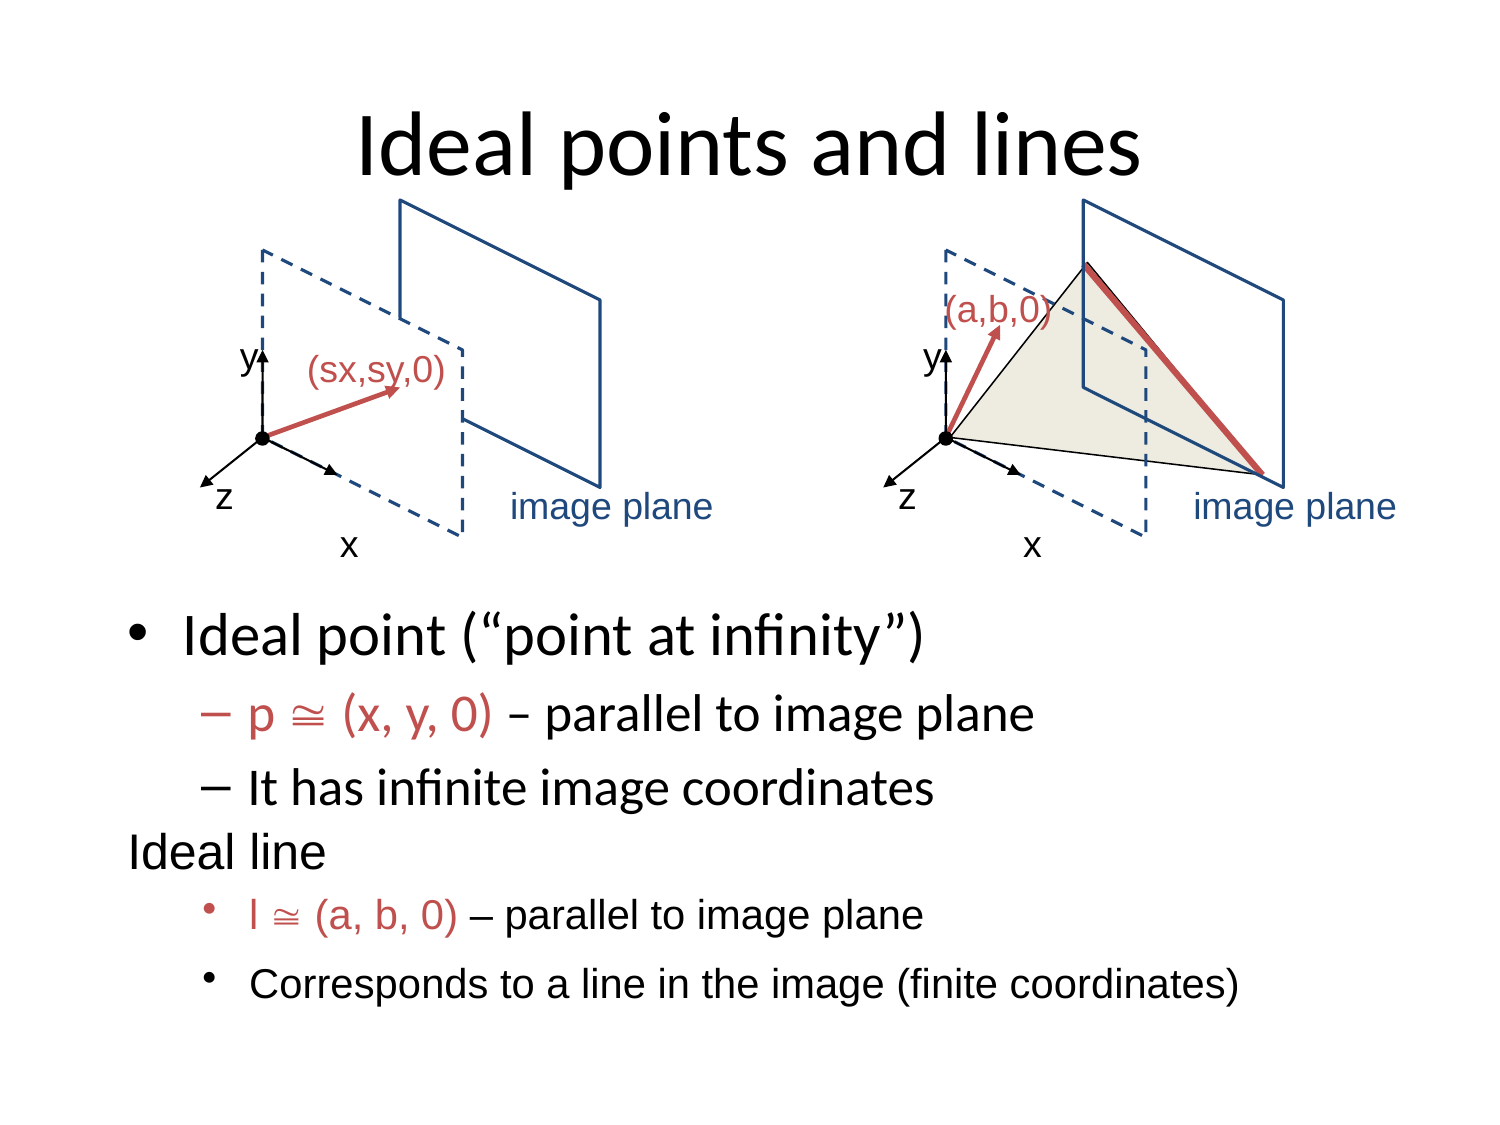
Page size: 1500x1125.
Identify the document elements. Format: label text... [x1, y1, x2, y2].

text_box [112, 199, 1413, 1051]
title Ideal points and lines [75, 45, 1425, 233]
